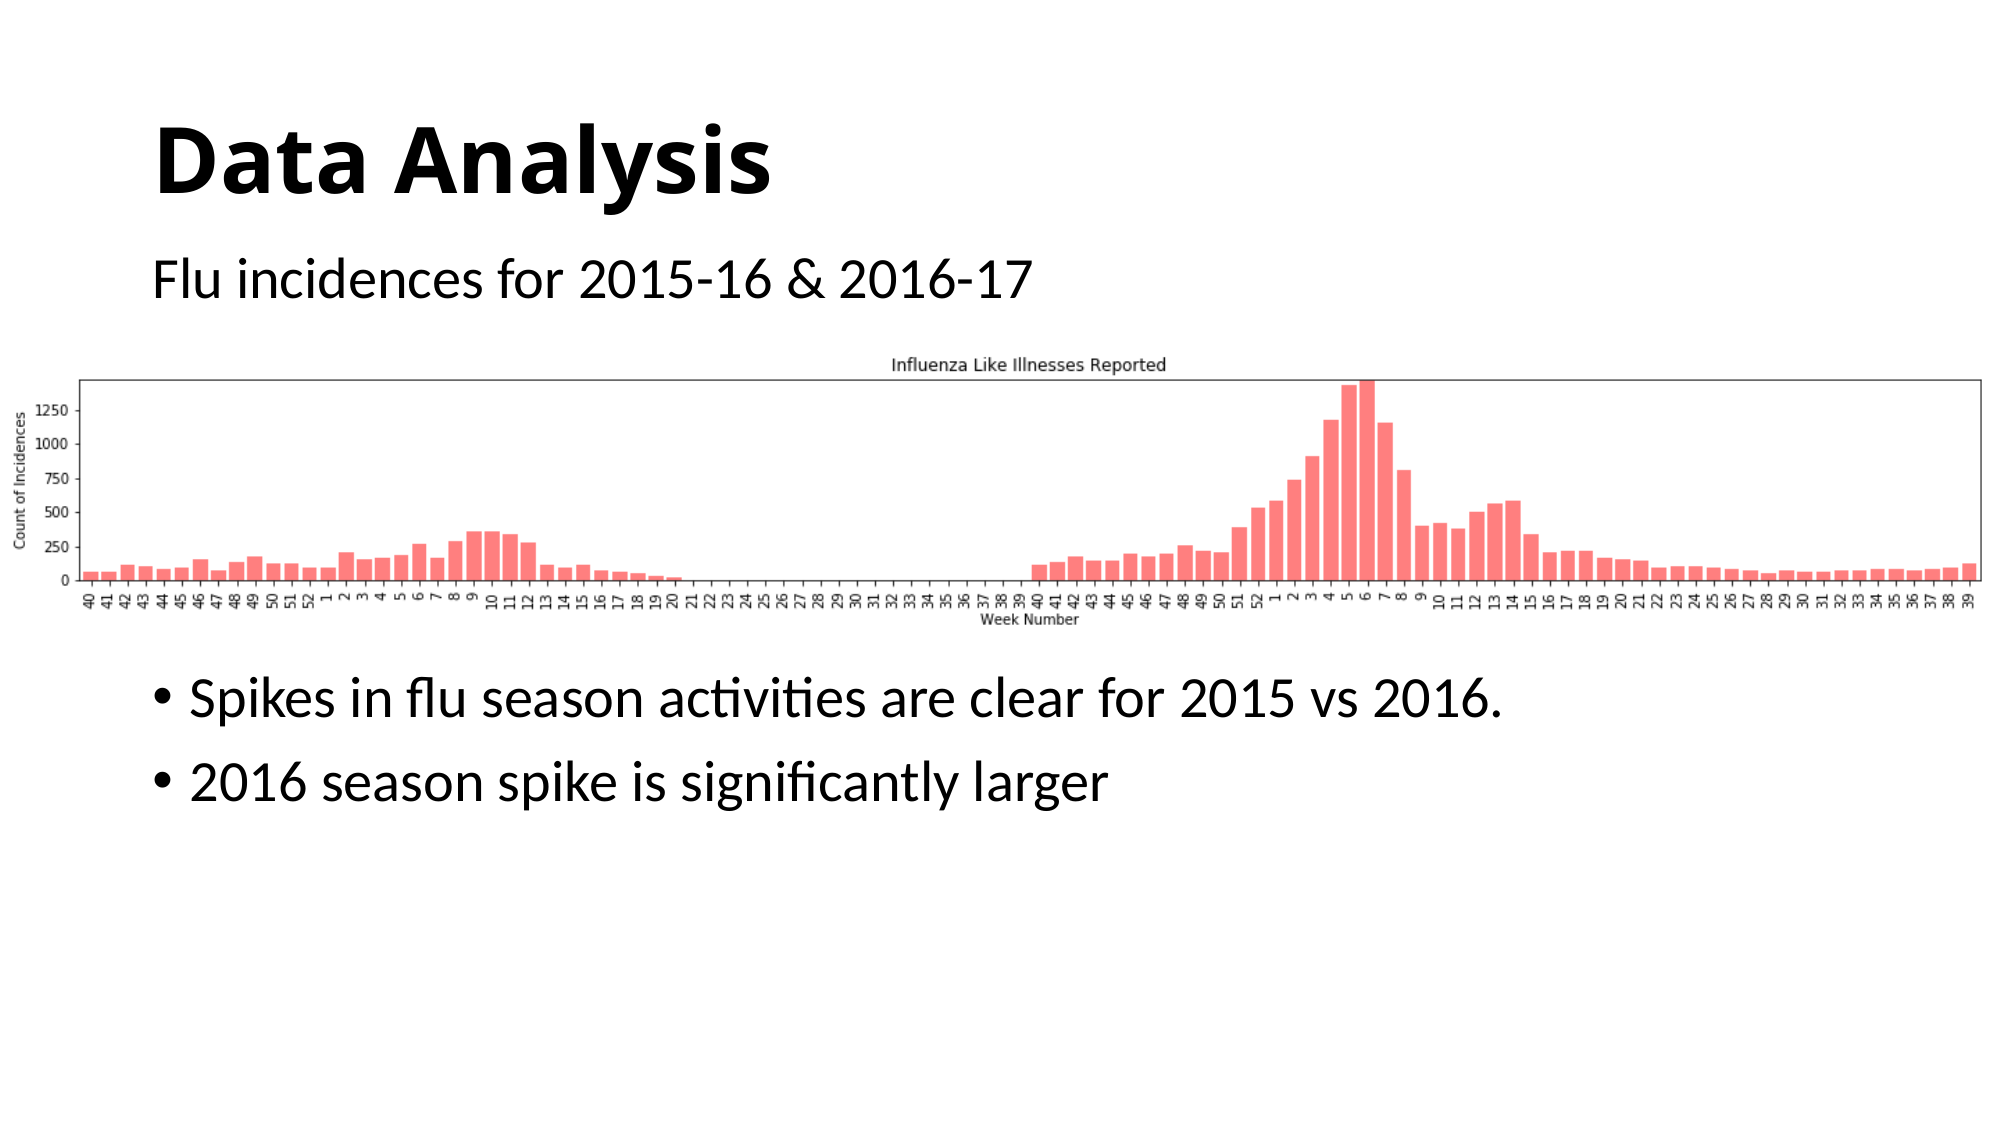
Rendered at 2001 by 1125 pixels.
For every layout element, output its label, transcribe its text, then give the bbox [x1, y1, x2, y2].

list Flu incidences for 2015-16 & 2016-17 Spikes in flu season activities are clear for 2015 vs 2016. 2016 season spike is significantly larger [137, 240, 1863, 342]
title Data Analysis [137, 55, 1863, 240]
list Flu incidences for 2015-16 & 2016-17 Spikes in flu season activities are clear for 2015 vs 2016. 2016 season spike is significantly larger [137, 643, 1863, 1018]
picture [0, 342, 2000, 643]
